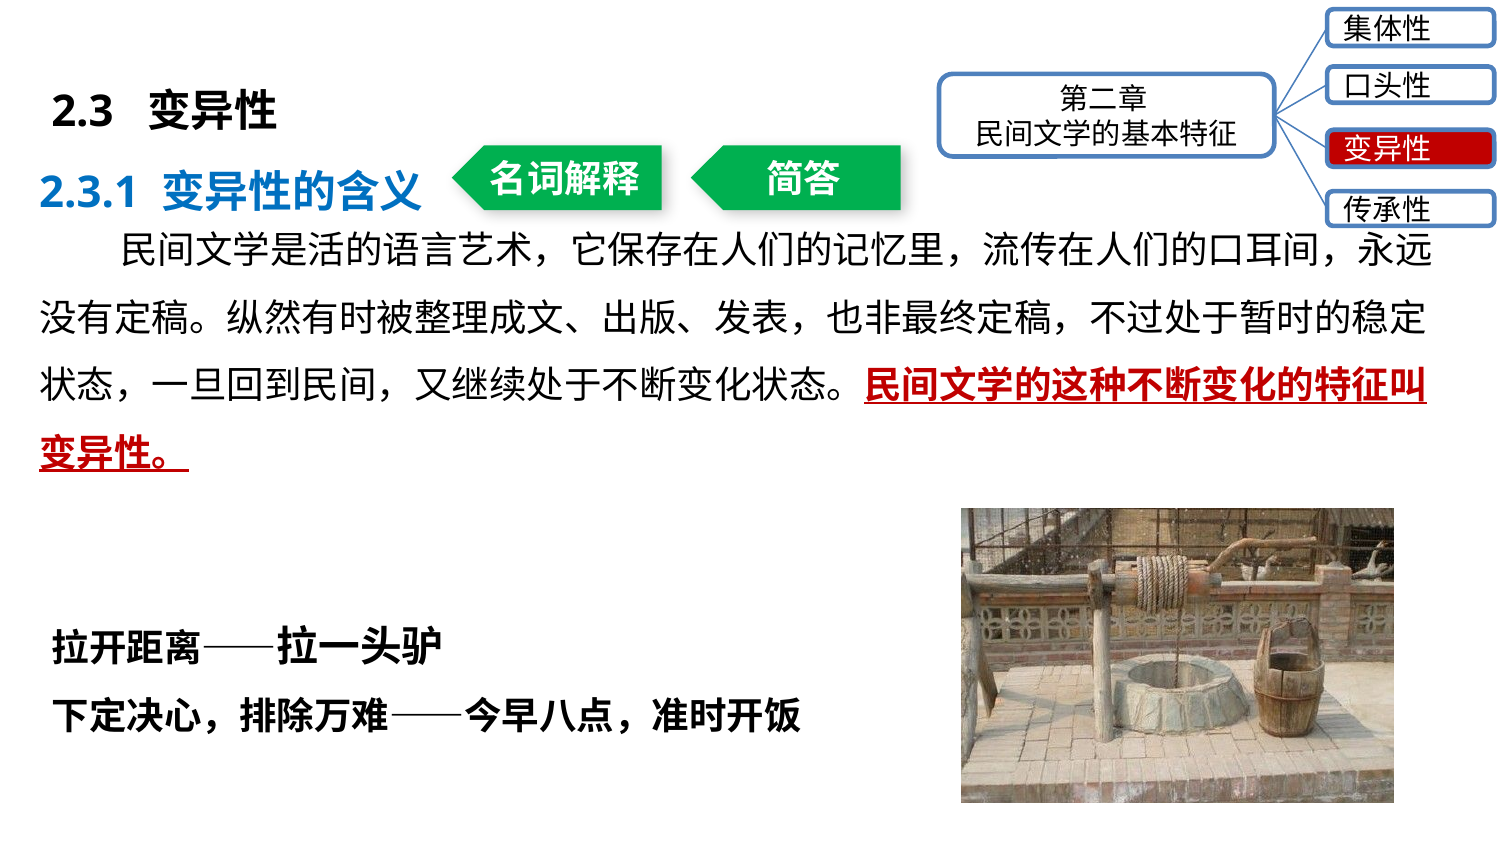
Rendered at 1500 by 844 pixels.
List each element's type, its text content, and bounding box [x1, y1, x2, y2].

text_box 名词解释 [501, 143, 664, 213]
text_box 2.3.1 变异性的含义 [27, 132, 501, 223]
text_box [938, 8, 1495, 227]
text_box 拉开距离——拉一头驴 下定决心，排除万难——今早八点，准时开饭 [40, 588, 869, 743]
text_box 民间文学是活的语言艺术，它保存在人们的记忆里，流传在人们的口耳间，永远没有定稿。纵然有时被整理成文、出版、发表，也非最终定稿，不过处于暂时的稳定状态，一旦回到民间，又继续处于不断变化状态。民间文学的这种不断变化的特征叫变异性。 [27, 145, 1473, 479]
text_box 2.3 变异性 [39, 50, 290, 141]
text_box 简答 [688, 143, 903, 213]
picture [961, 508, 1394, 803]
